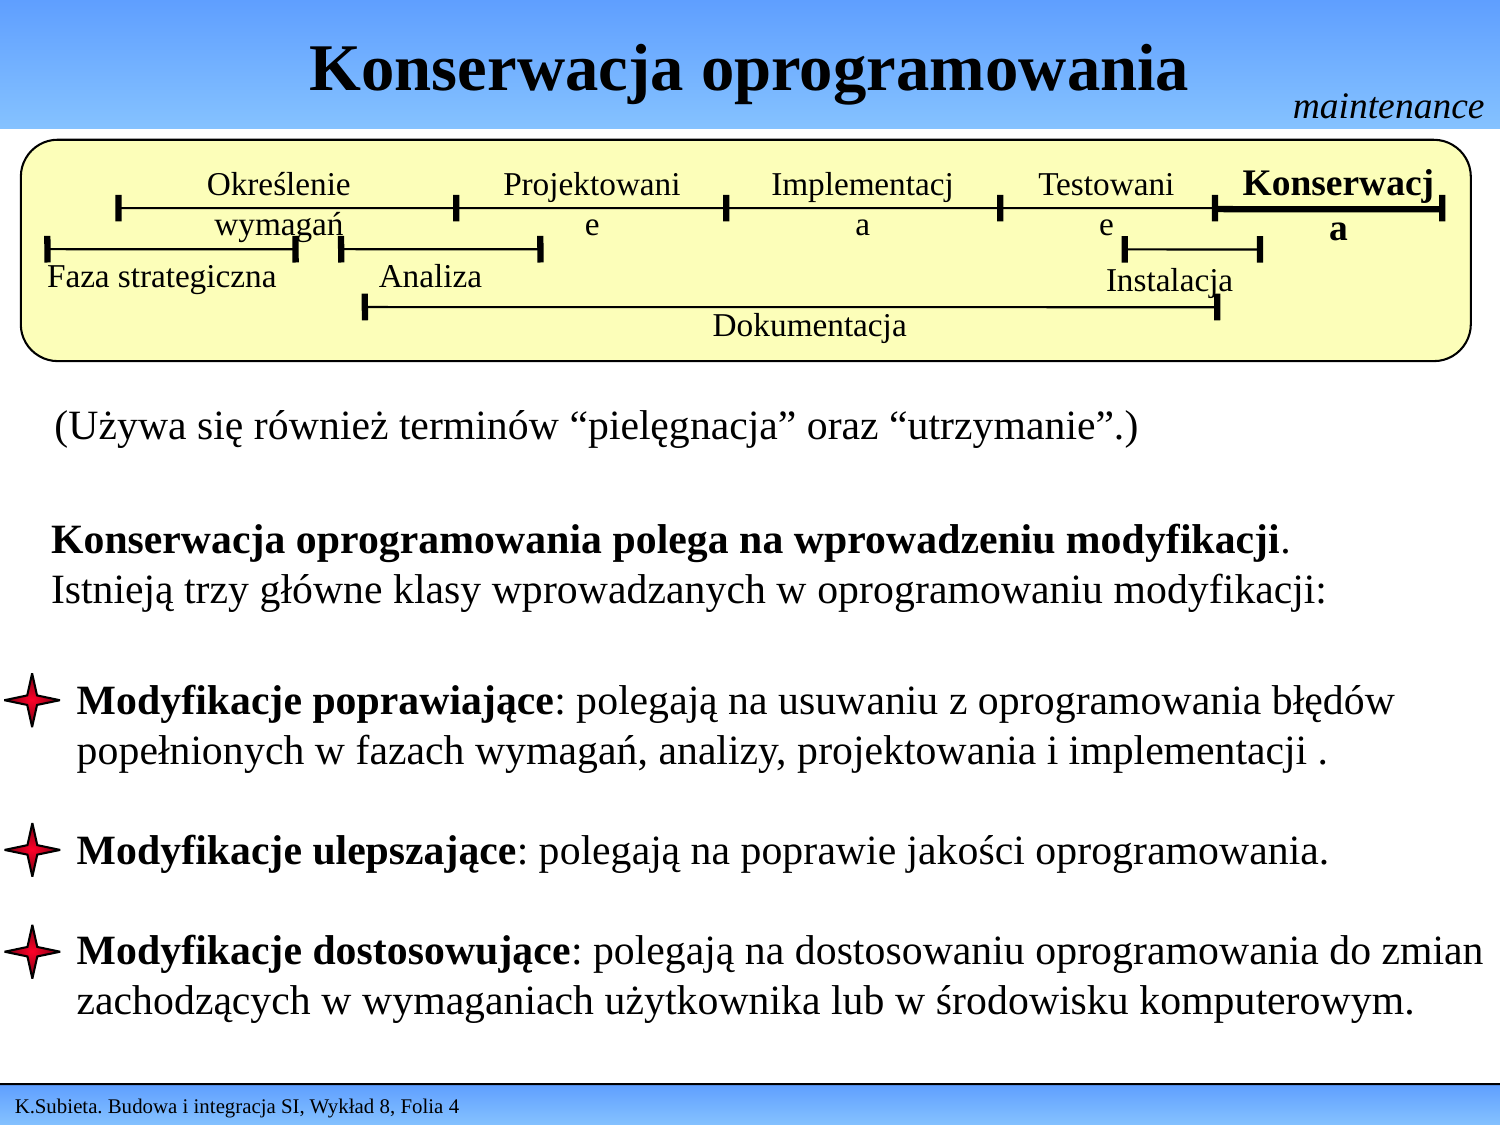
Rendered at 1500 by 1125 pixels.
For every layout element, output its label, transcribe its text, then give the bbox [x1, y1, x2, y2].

text_box Implementacja [746, 151, 979, 208]
text_box [4, 924, 61, 979]
text_box Konserwacja oprogramowania polega na wprowadzeniu modyfikacji. Istnieją trzy główne klasy wprowadzanych w oprogramowaniu modyfikacji: [36, 504, 1354, 620]
text_box Faza strategiczna [32, 246, 293, 302]
text_box Projektowanie [478, 151, 706, 208]
text_box [4, 673, 60, 728]
title Konserwacja oprogramowania [0, 0, 1500, 129]
text_box Dokumentacja [697, 295, 922, 351]
text_box Analiza [363, 250, 498, 302]
text_box Testowanie [1013, 151, 1200, 208]
text_box (Używa się również terminów “pielęgnacja” oraz “utrzymanie”.) [39, 390, 1155, 456]
text_box Określenie wymagań [123, 209, 435, 213]
text_box [4, 823, 61, 877]
text_box Instalacja [1091, 251, 1249, 306]
text_box maintenance [1278, 74, 1500, 134]
text_box Projektowanie [481, 209, 704, 213]
text_box Konserwacja [1215, 147, 1462, 214]
text_box [20, 139, 1471, 362]
text_box Testowanie [1016, 209, 1197, 213]
text_box Modyfikacje poprawiające: polegają na usuwaniu z oprogramowania błędów popełnionych w fazach wymagań, analizy, projektowania i implementacji . Modyfikacje ulepszające: polegają na poprawie jakości oprogramowania. Modyfikacje dostosowujące: polegają na dostosowaniu oprogramowania do zmian zachodzących w wymaganiach użytkownika lub w środowisku komputerowym. [61, 665, 1500, 1031]
text_box Określenie wymagań [120, 151, 438, 208]
text_box Implementacja [749, 209, 977, 213]
